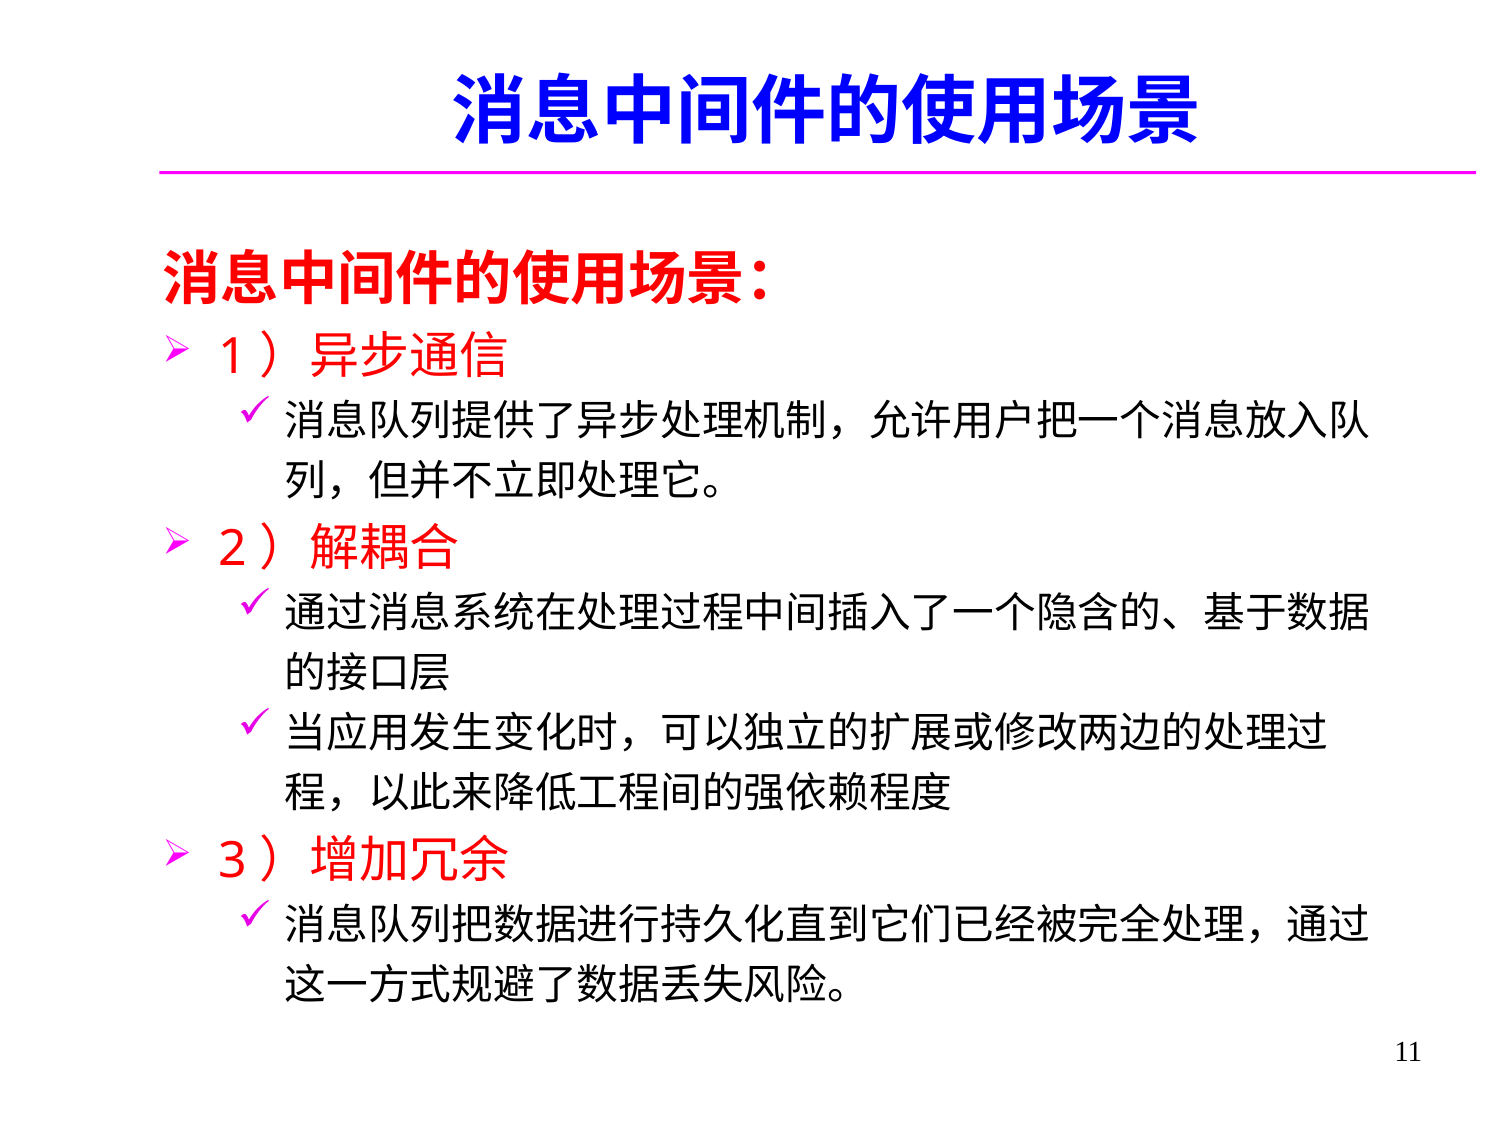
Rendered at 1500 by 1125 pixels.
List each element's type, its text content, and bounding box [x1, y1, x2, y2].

slide_number 11 [1125, 1012, 1438, 1088]
list 消息中间件的使用场景： 1）异步通信 消息队列提供了异步处理机制，允许用户把一个消息放入队列，但并不立即处理它。 2）解耦合 通过消息系统在处理过程中间插入了一个隐含的、基于数据的接口层 当应用发生变化时，可以独立的扩展或修改两边的处理过程，以此来降低工程间的强依赖程度 3）增加冗余 消息队列把数据进行持久化直到它们已经被完全处理，通过这一方式规避了数据丢失风险。 [147, 219, 1416, 1035]
title 消息中间件的使用场景 [183, 19, 1471, 160]
